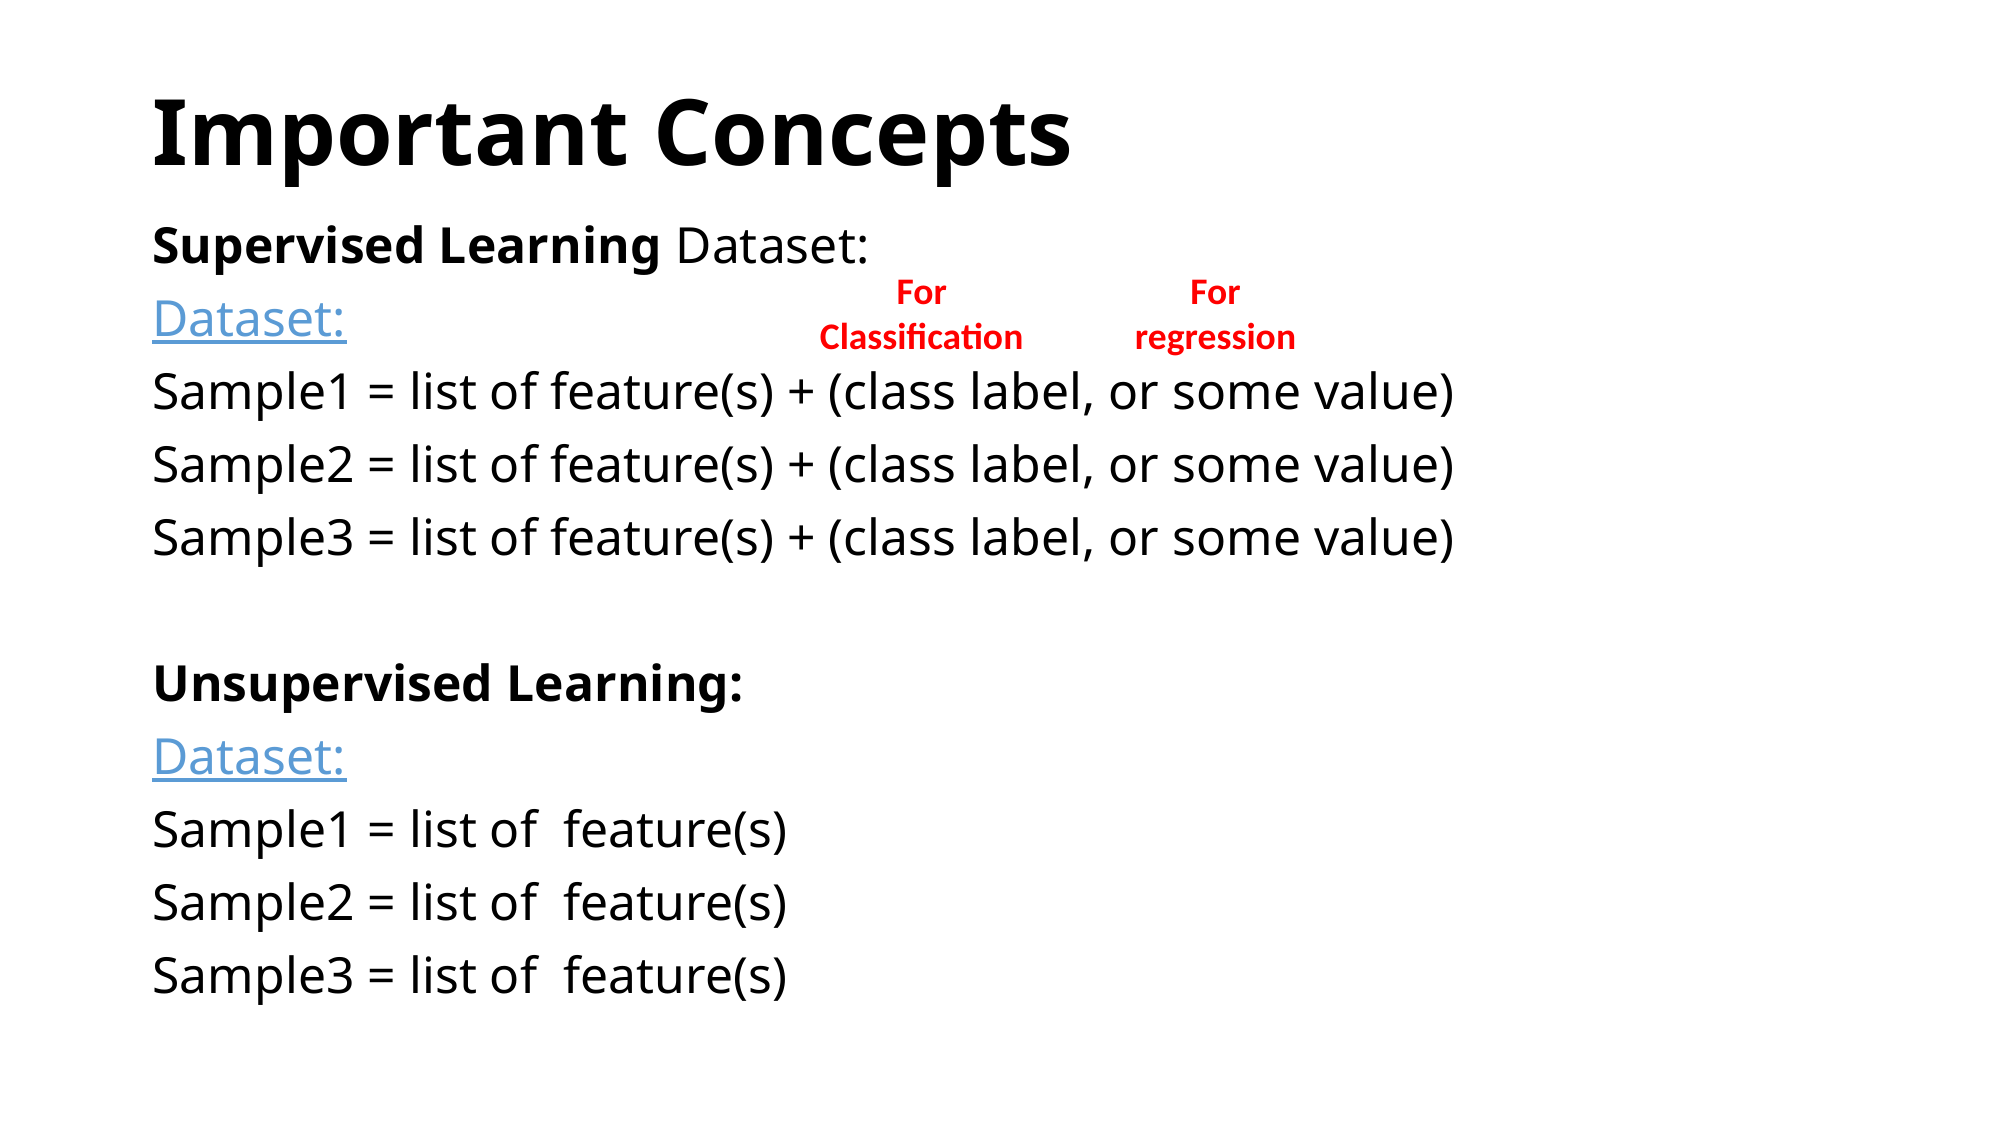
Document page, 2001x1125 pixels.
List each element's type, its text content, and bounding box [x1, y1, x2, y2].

title Important Concepts [137, 78, 1863, 193]
list Supervised Learning Dataset: Dataset: Sample1 = list of feature(s) + (class label, or some value) Sample2 = list of feature(s) + (class label, or some value) Sample3 = list of feature(s) + (class label, or some value) Unsupervised Learning: Dataset: Sample1 = list of feature(s) Sample2 = list of feature(s) Sample3 = list of feature(s) [137, 213, 1863, 1014]
text_box For Classification [804, 259, 1040, 364]
text_box For regression [1097, 259, 1334, 364]
